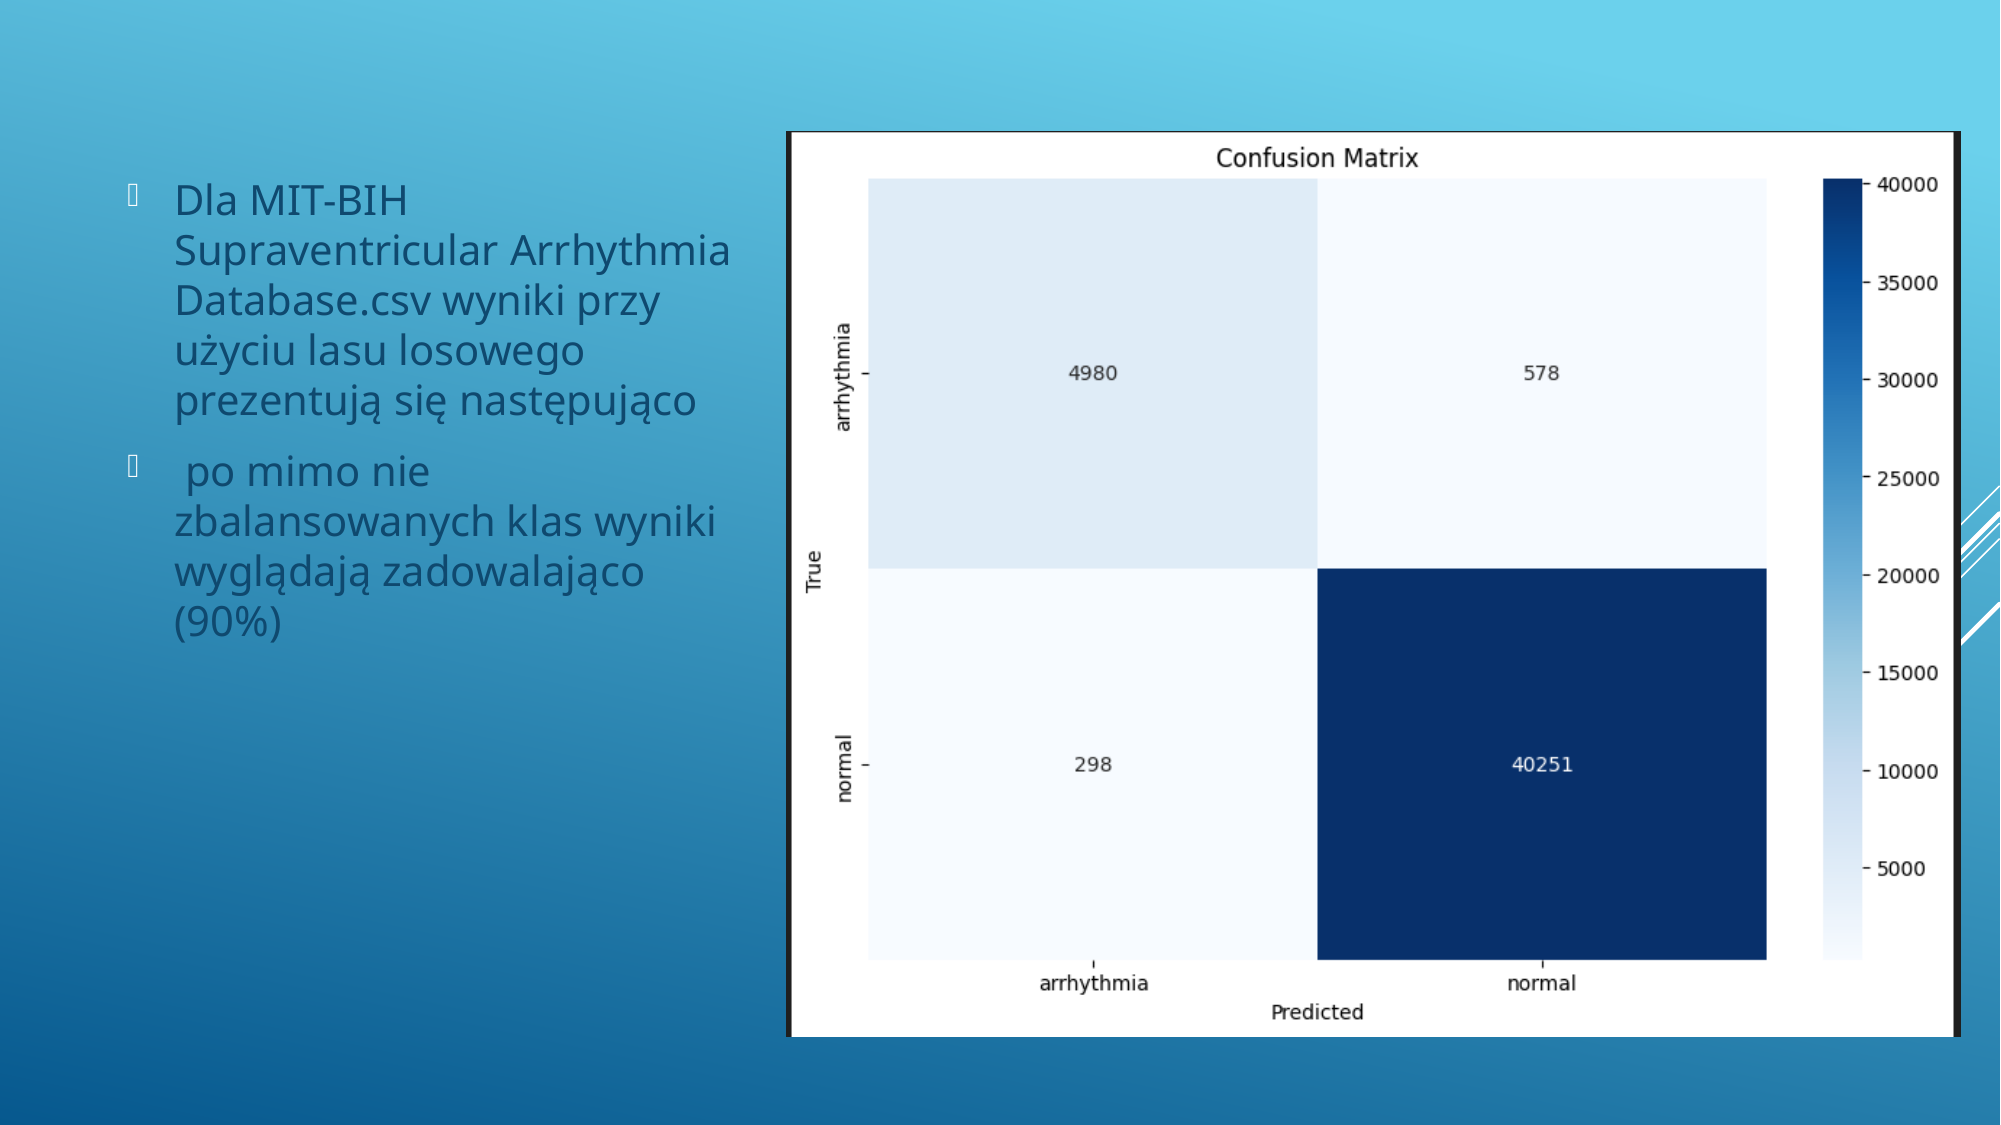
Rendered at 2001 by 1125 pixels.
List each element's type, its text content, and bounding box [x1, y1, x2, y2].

picture [786, 131, 1961, 1037]
list Dla MIT-BIH Supraventricular Arrhythmia Database.csv wyniki przy użyciu lasu losowego prezentują się następująco po mimo nie zbalansowanych klas wyniki wyglądają zadowalająco (90%) [112, 112, 760, 706]
